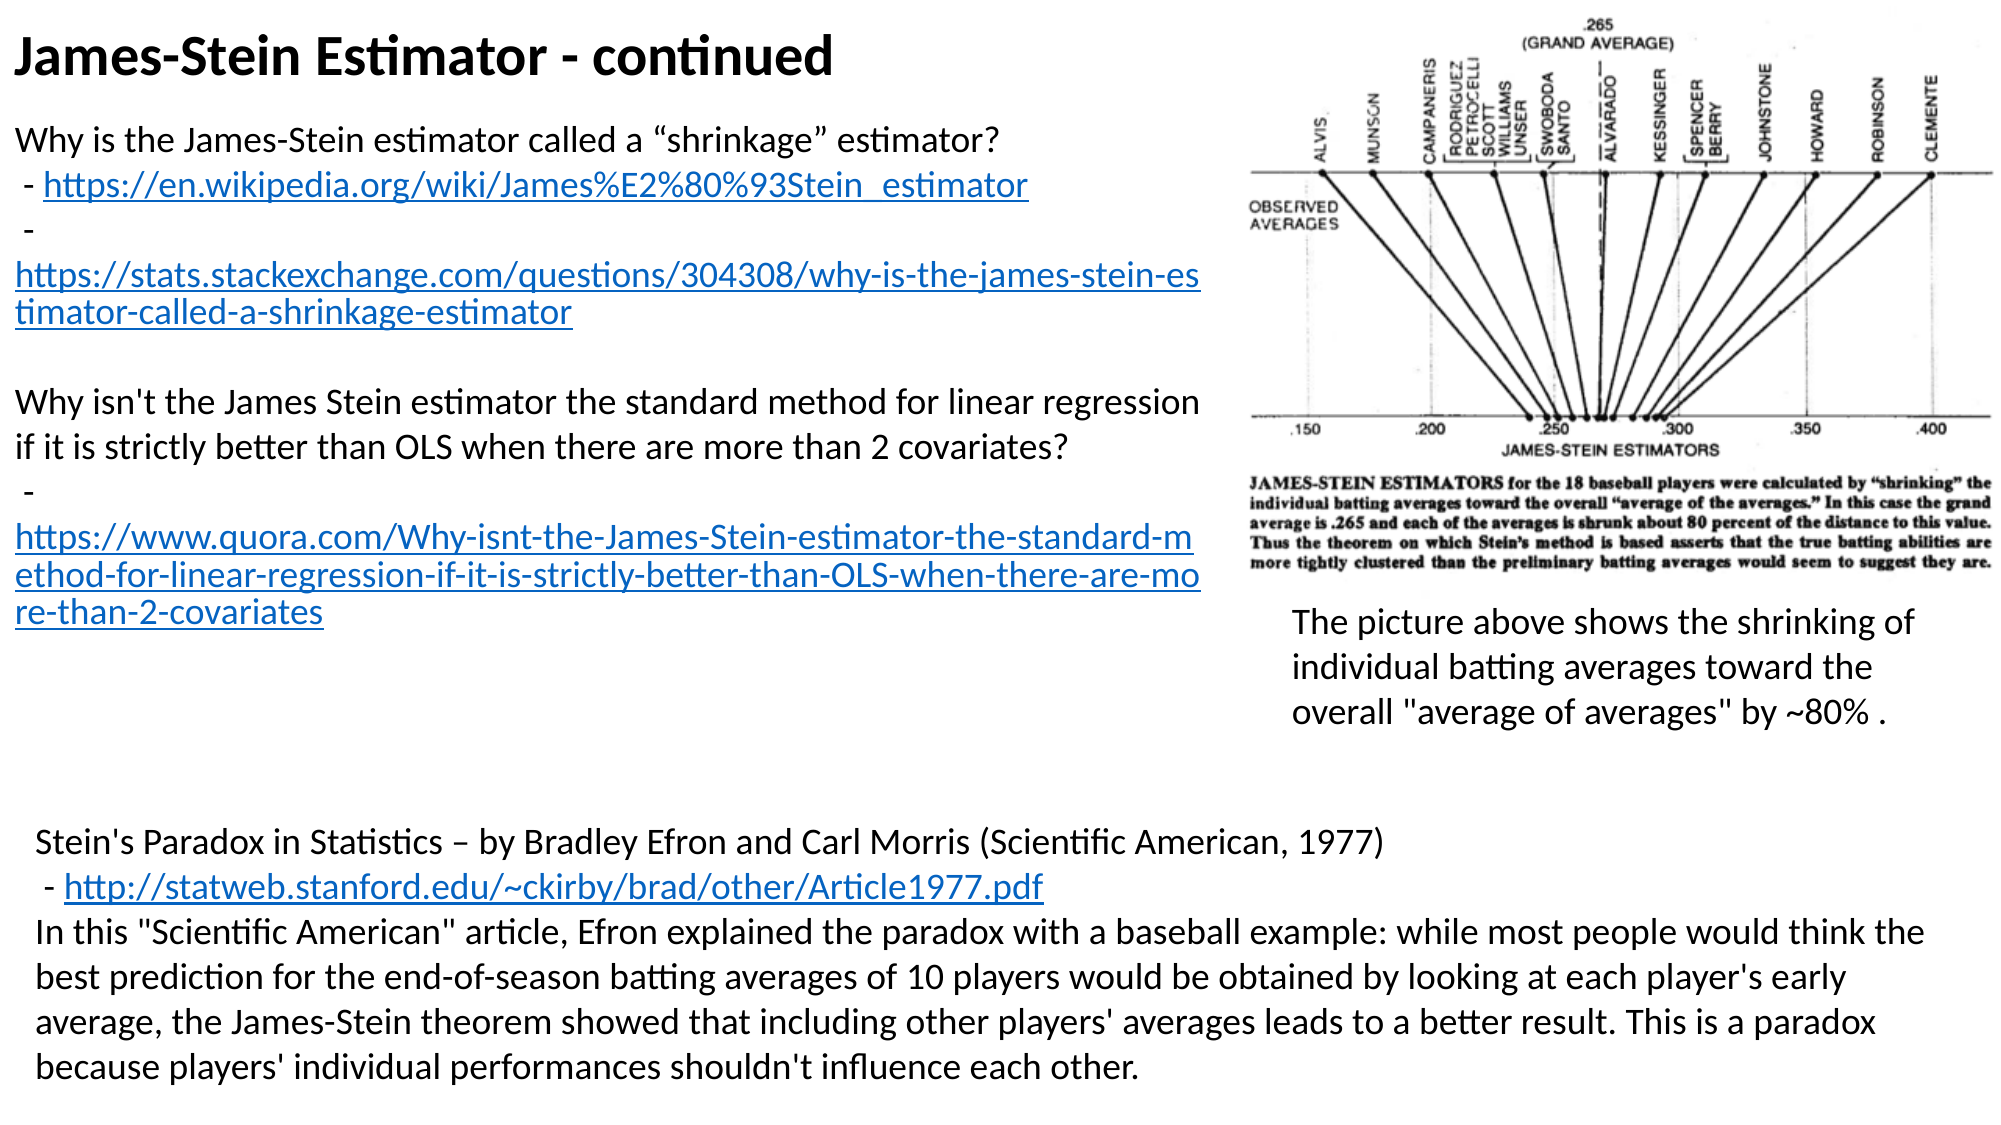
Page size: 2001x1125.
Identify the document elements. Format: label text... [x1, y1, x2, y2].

text_box The picture above shows the shrinking of individual batting averages toward the overall "average of averages" by ~80% . [1277, 603, 1965, 740]
text_box Why is the James-Stein estimator called a “shrinkage” estimator? - https://en.wikipedia.org/wiki/James%E2%80%93Stein_estimator - https://stats.stackexchange.com/questions/304308/why-is-the-james-stein-estimator-called-a-shrinkage-estimator Why isn't the James Stein estimator the standard method for linear regression if it is strictly better than OLS when there are more than 2 covariates? - https://www.quora.com/Why-isnt-the-James-Stein-estimator-the-standard-method-for-linear-regression-if-it-is-strictly-better-than-OLS-when-there-are-more-than-2-covariates [0, 107, 1220, 528]
picture [1241, 0, 2000, 603]
text_box James-Stein Estimator - continued [0, 9, 1059, 95]
text_box Stein's Paradox in Statistics – by Bradley Efron and Carl Morris (Scientific American, 1977) - http://statweb.stanford.edu/~ckirby/brad/other/Article1977.pdf In this "Scientific American" article, Efron explained the paradox with a baseball example: while most people would think the best prediction for the end-of-season batting averages of 10 players would be obtained by looking at each player's early average, the James-Stein theorem showed that including other players' averages leads to a better result. This is a paradox because players' individual performances shouldn't influence each other. [20, 809, 1965, 1095]
